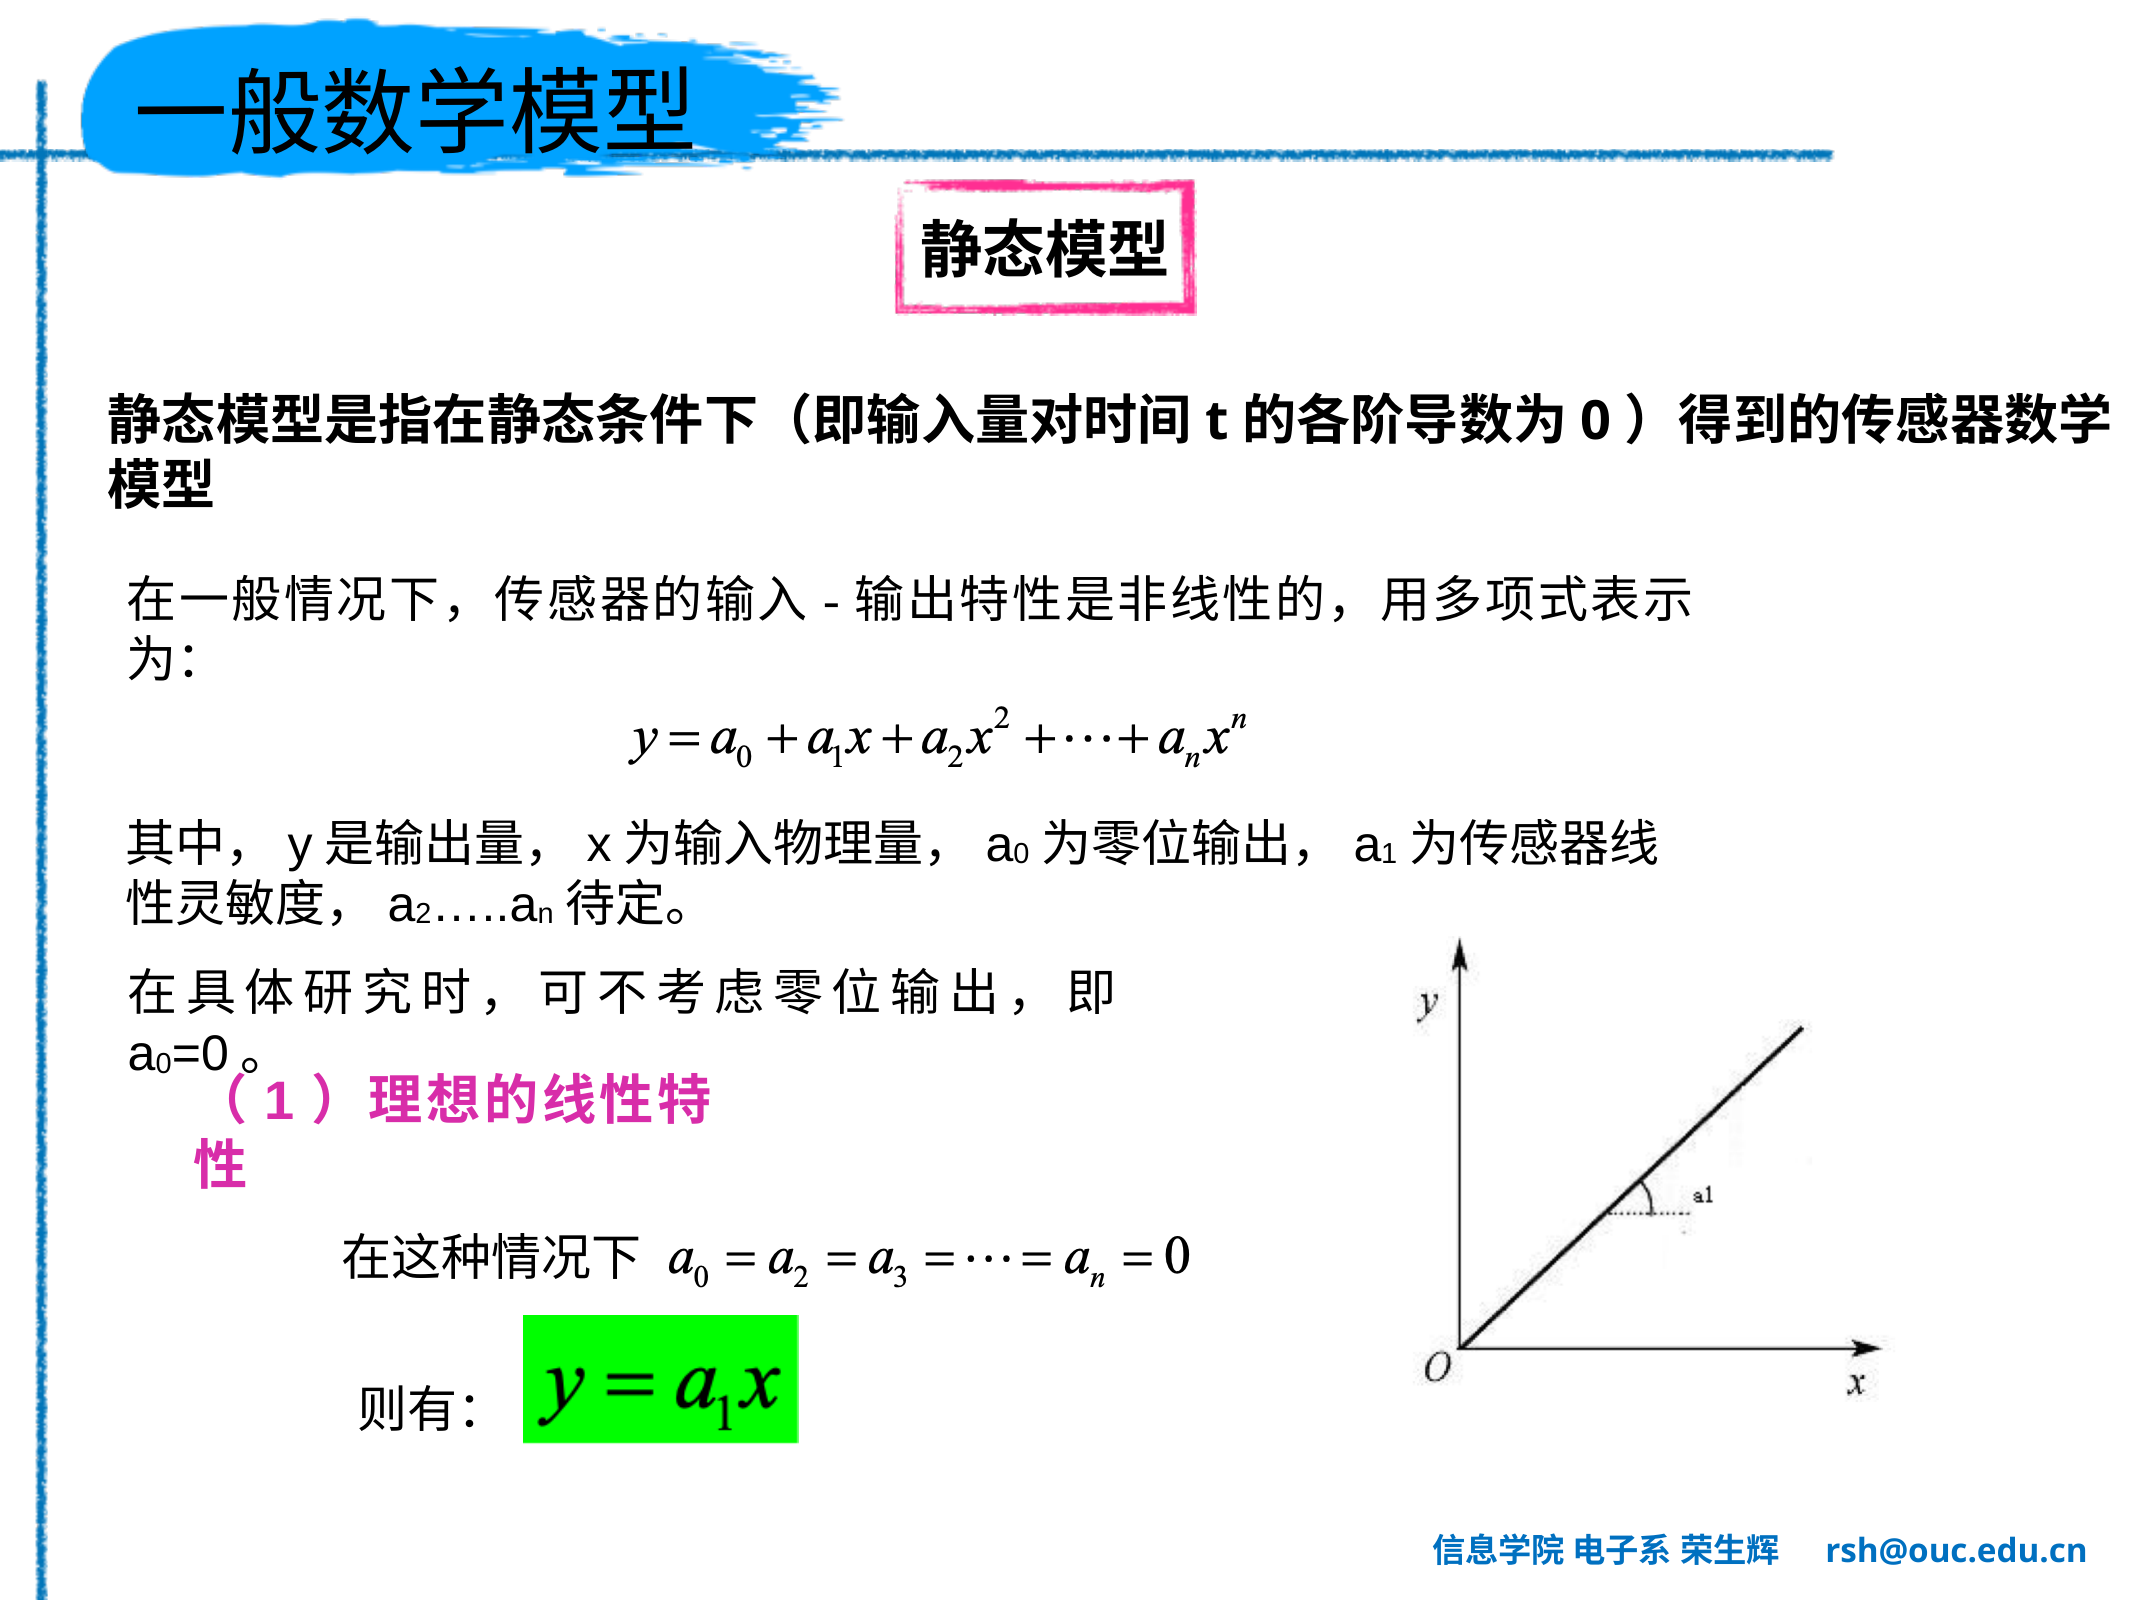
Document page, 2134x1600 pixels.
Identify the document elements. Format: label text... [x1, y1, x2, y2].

picture [0, 15, 603, 1600]
picture [618, 690, 1257, 774]
text_box 静态模型是指在静态条件下（即输入量对时间t的各阶导数为0）得到的传感器数学模型 [99, 377, 2125, 524]
picture [659, 1216, 1196, 1296]
picture [1363, 902, 1908, 1429]
picture [523, 1315, 799, 1445]
text_box 则有： [349, 1369, 517, 1446]
text_box （1）理想的线性特性 [185, 1089, 721, 1172]
title 一般数学模型 [124, 14, 854, 202]
text_box 在一般情况下，传感器的输入-输出特性是非线性的，用多项式表示为： [118, 589, 1702, 666]
text_box 在这种情况下 [332, 1217, 650, 1295]
picture [853, 15, 1841, 182]
text_box 在具体研究时，可不考虑零位输出，即a0=0。 [119, 982, 1138, 1059]
text_box 其中，y是输出量，x为输入物理量，a0为零位输出，a1为传感器线性灵敏度，a2…..an待定。 [117, 802, 1700, 940]
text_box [893, 178, 1197, 317]
